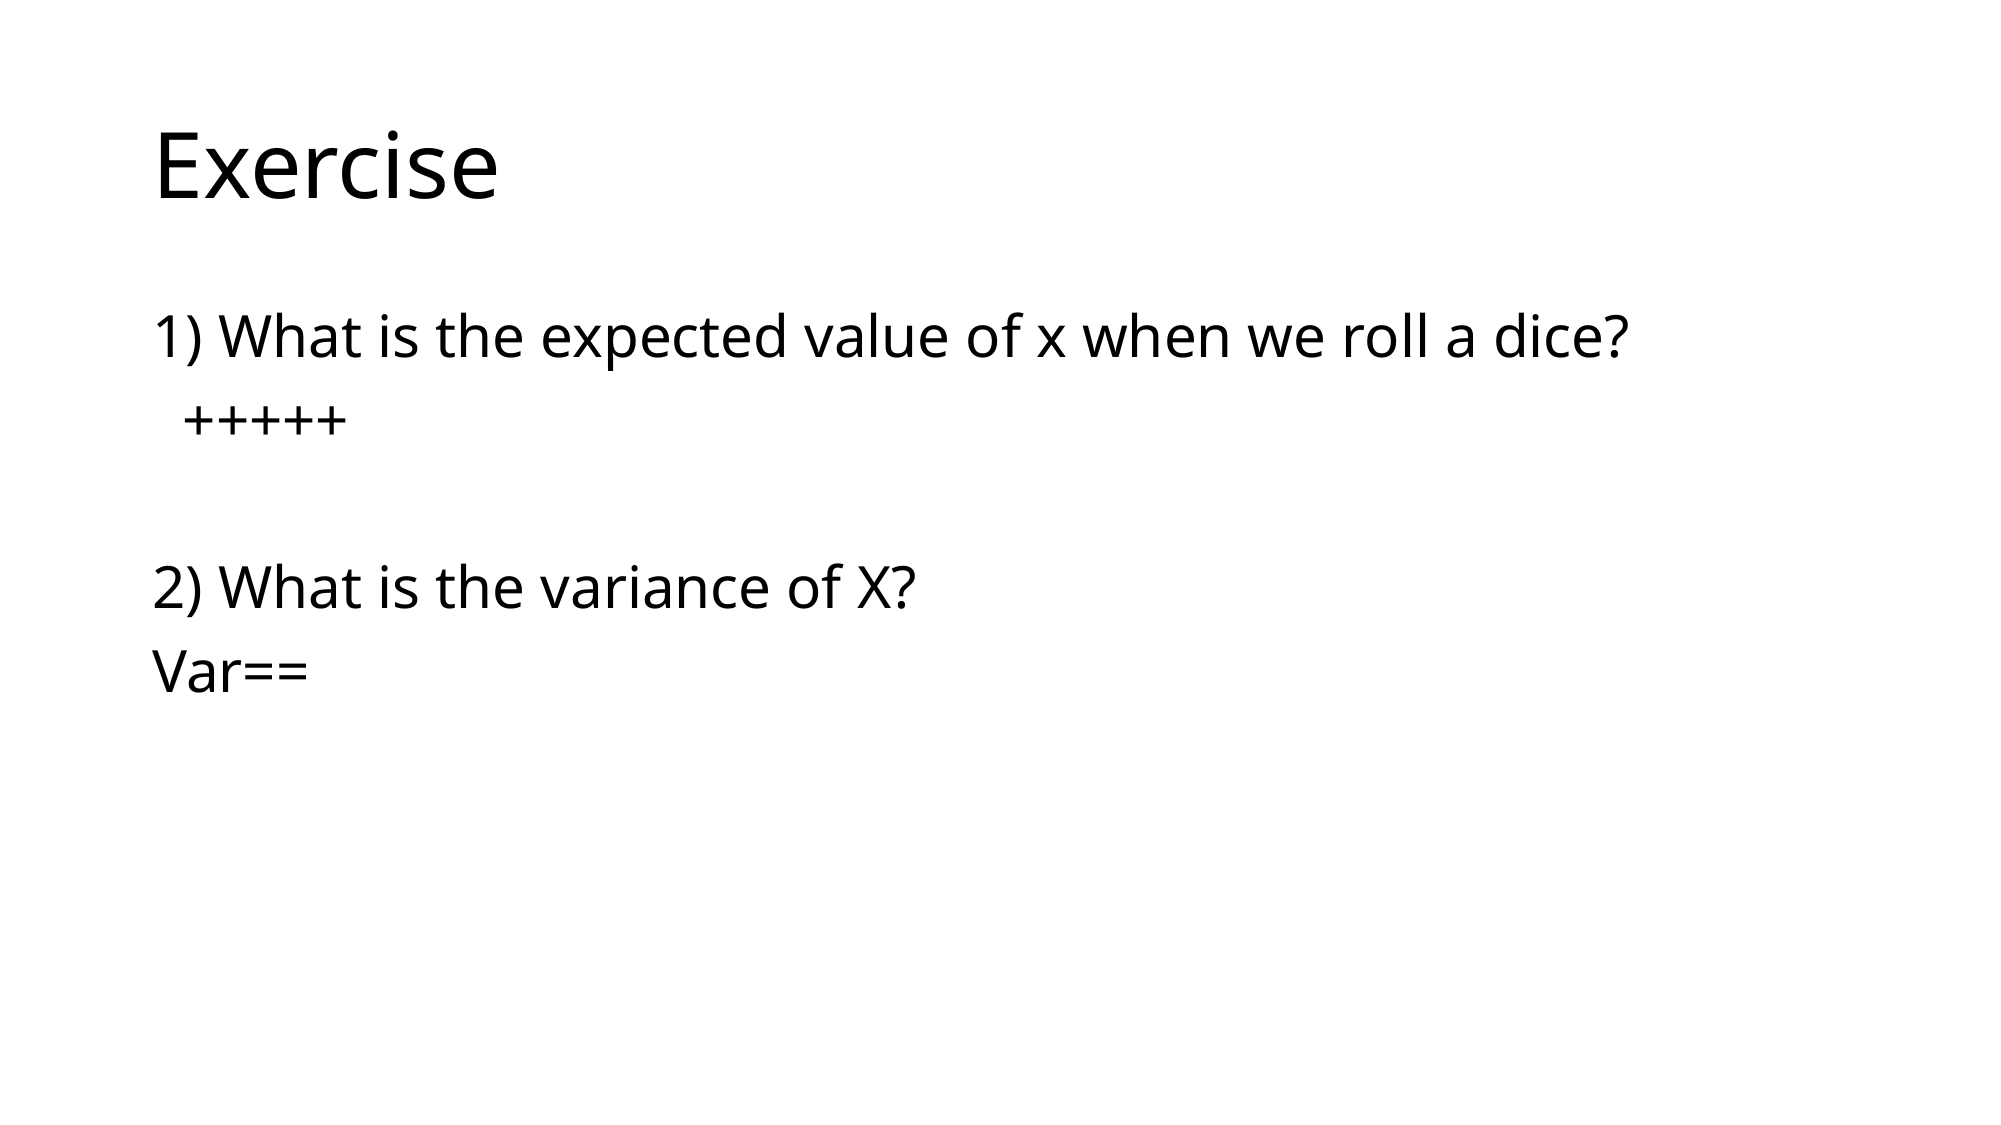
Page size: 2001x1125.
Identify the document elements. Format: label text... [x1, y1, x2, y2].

title Exercise [137, 59, 1863, 278]
